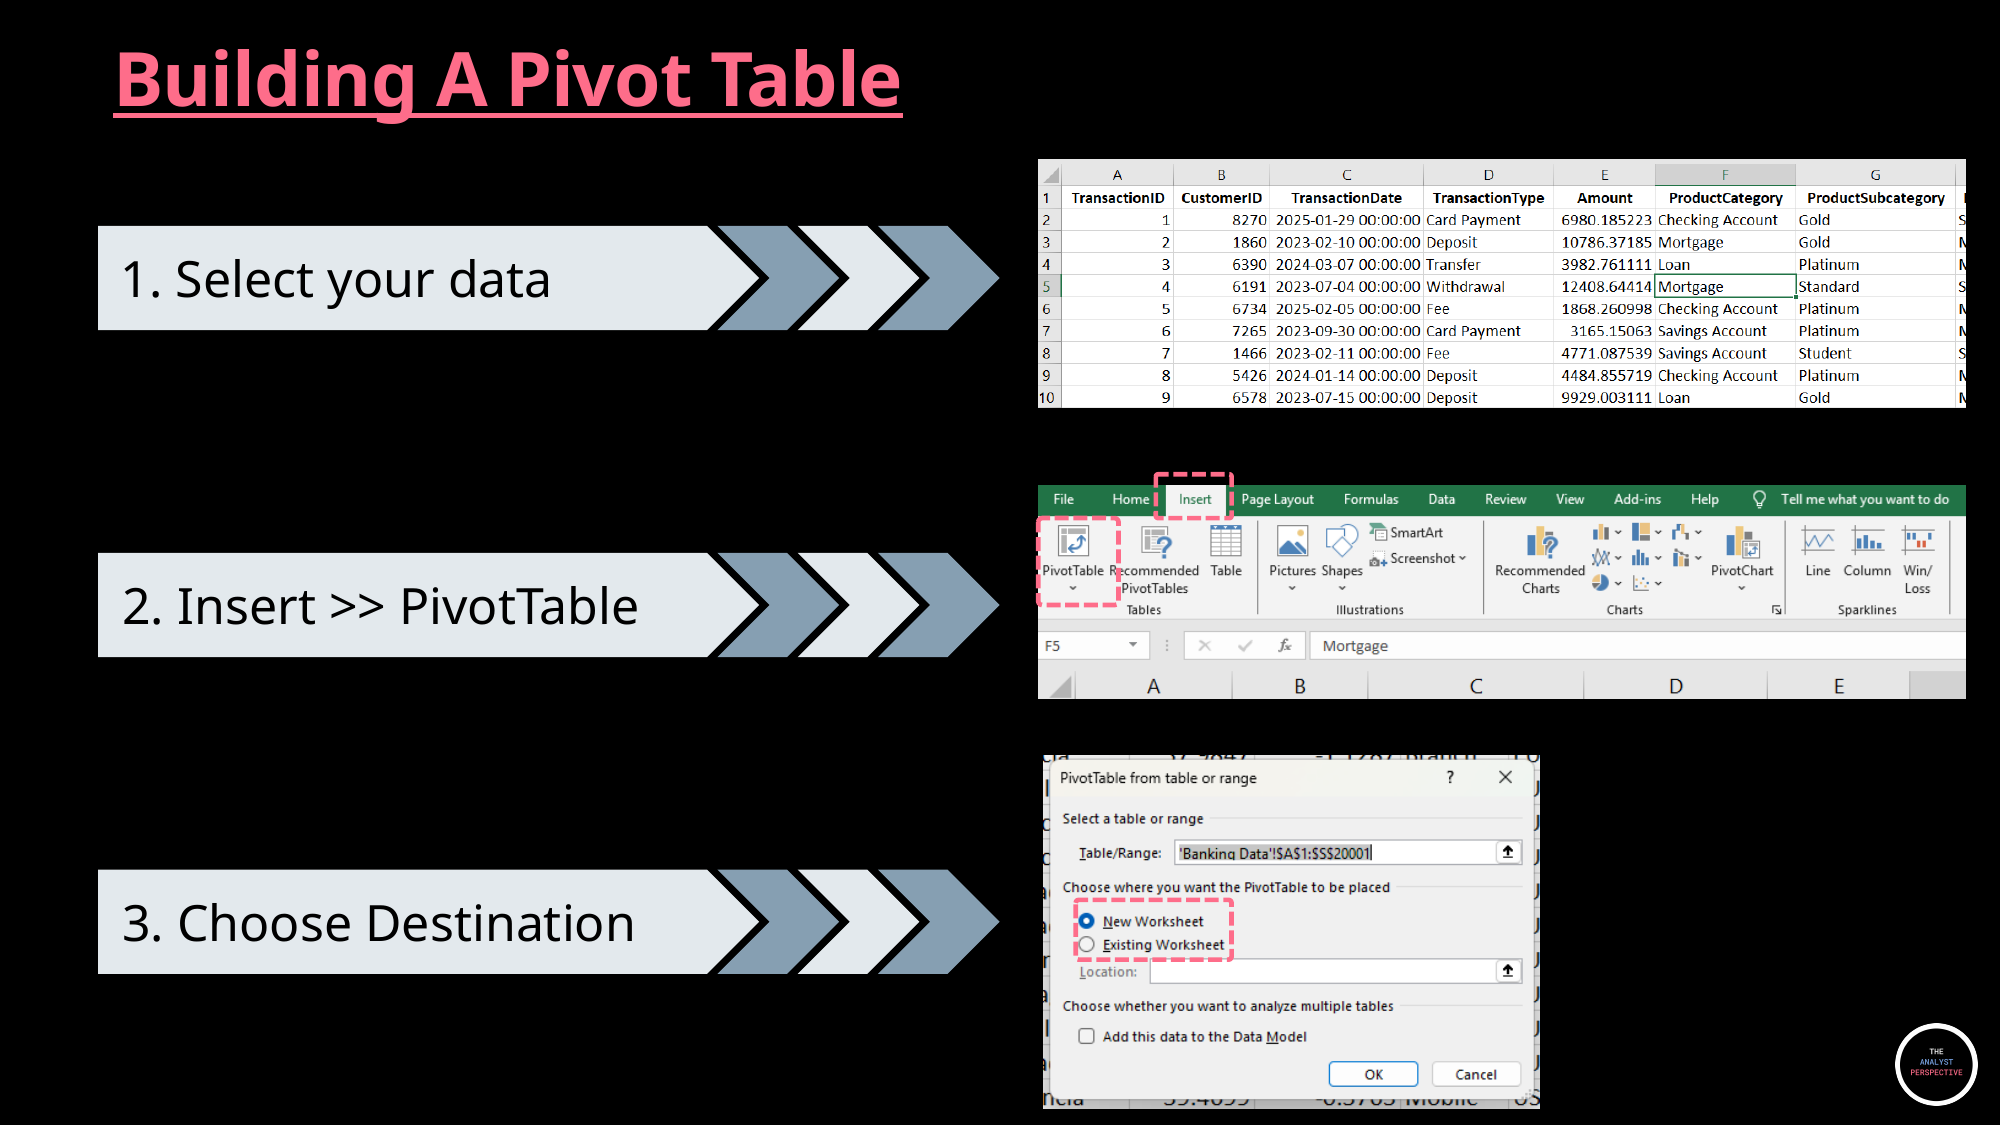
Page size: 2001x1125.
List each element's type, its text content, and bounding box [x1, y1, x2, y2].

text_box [97, 225, 1001, 331]
text_box [1154, 472, 1233, 481]
picture [1895, 1023, 1978, 1106]
title Building A Pivot Table [98, 30, 1936, 135]
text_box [97, 869, 1001, 975]
picture [1043, 754, 1540, 1110]
picture [1038, 158, 1966, 408]
picture [1038, 484, 1966, 699]
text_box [97, 552, 1001, 658]
